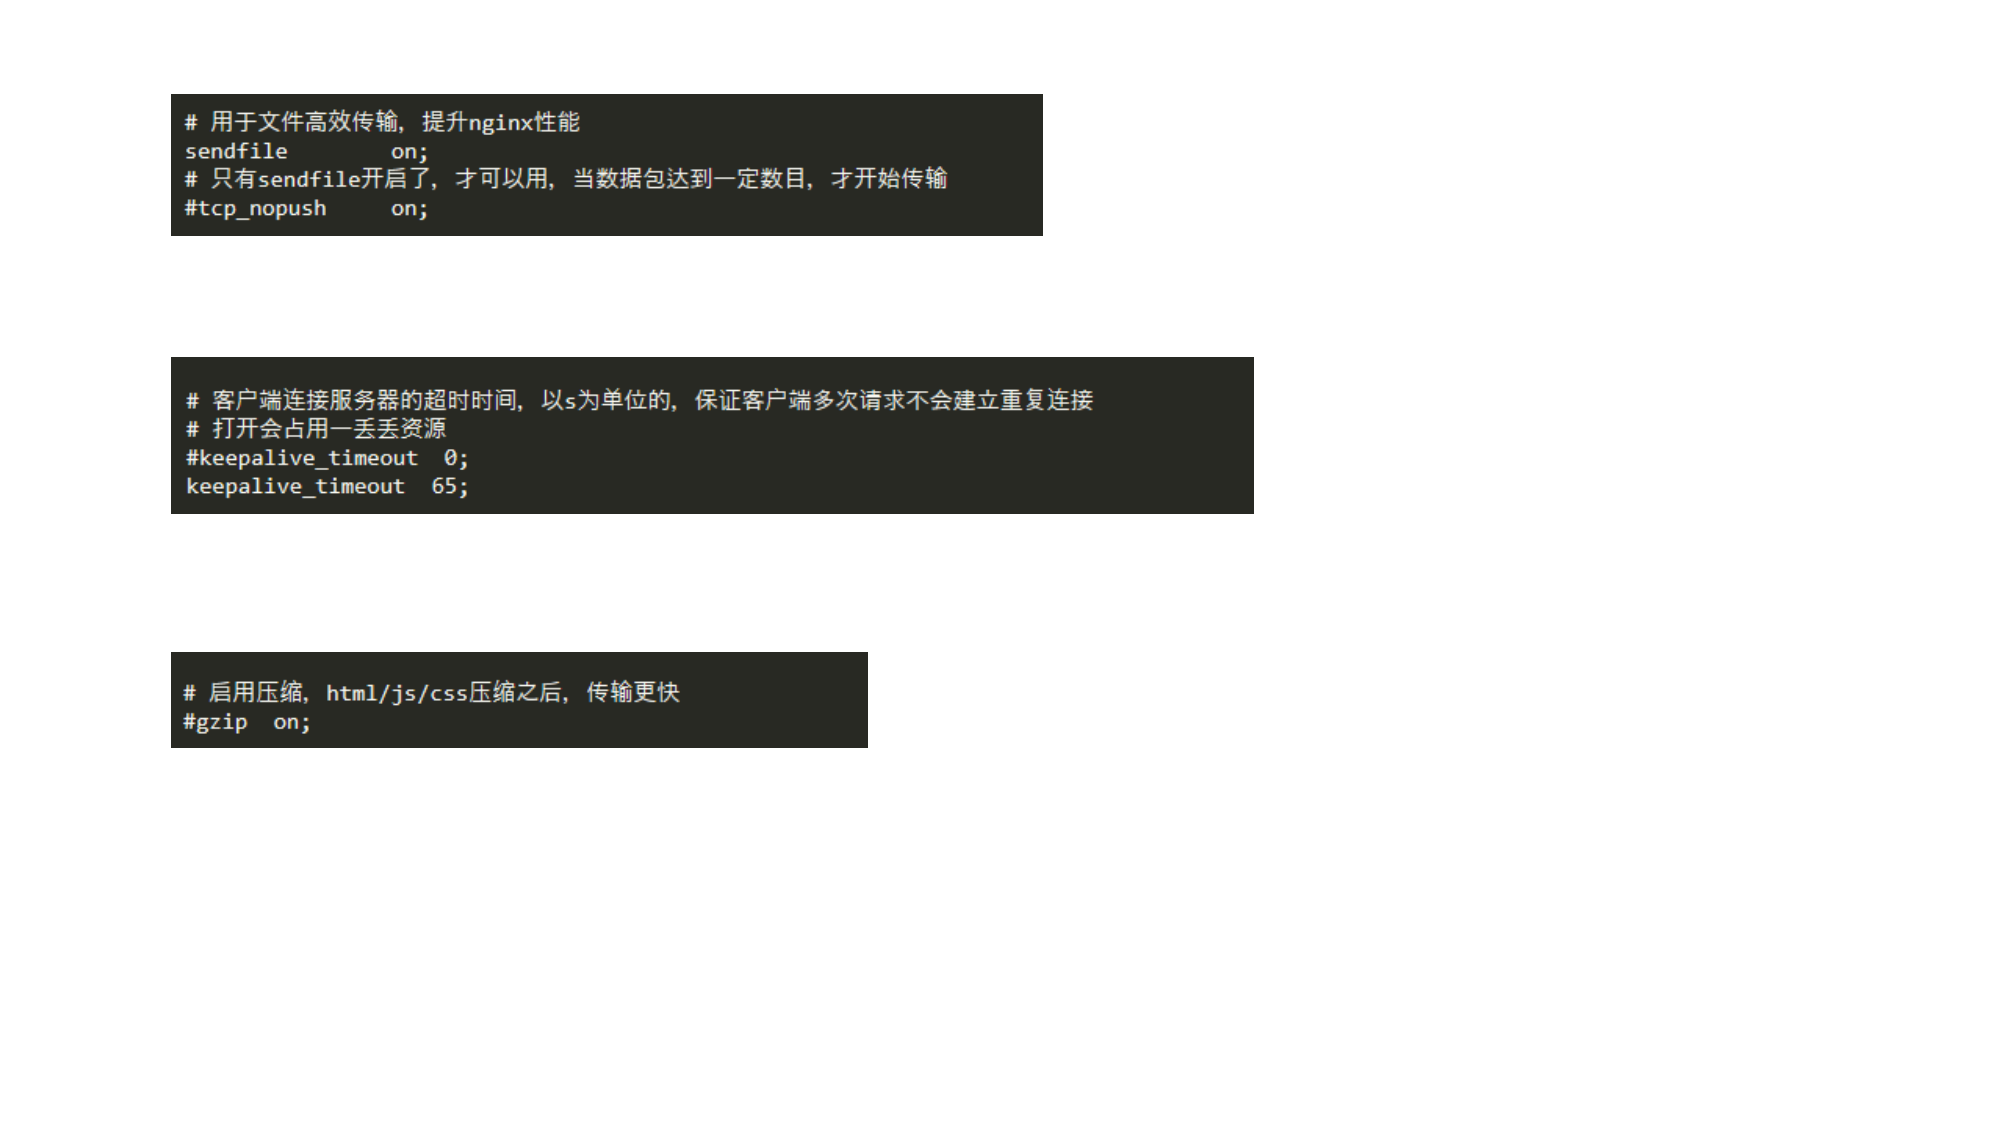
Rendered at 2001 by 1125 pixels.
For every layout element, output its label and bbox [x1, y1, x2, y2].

picture [171, 652, 868, 748]
picture [171, 94, 1043, 236]
picture [171, 357, 1254, 514]
